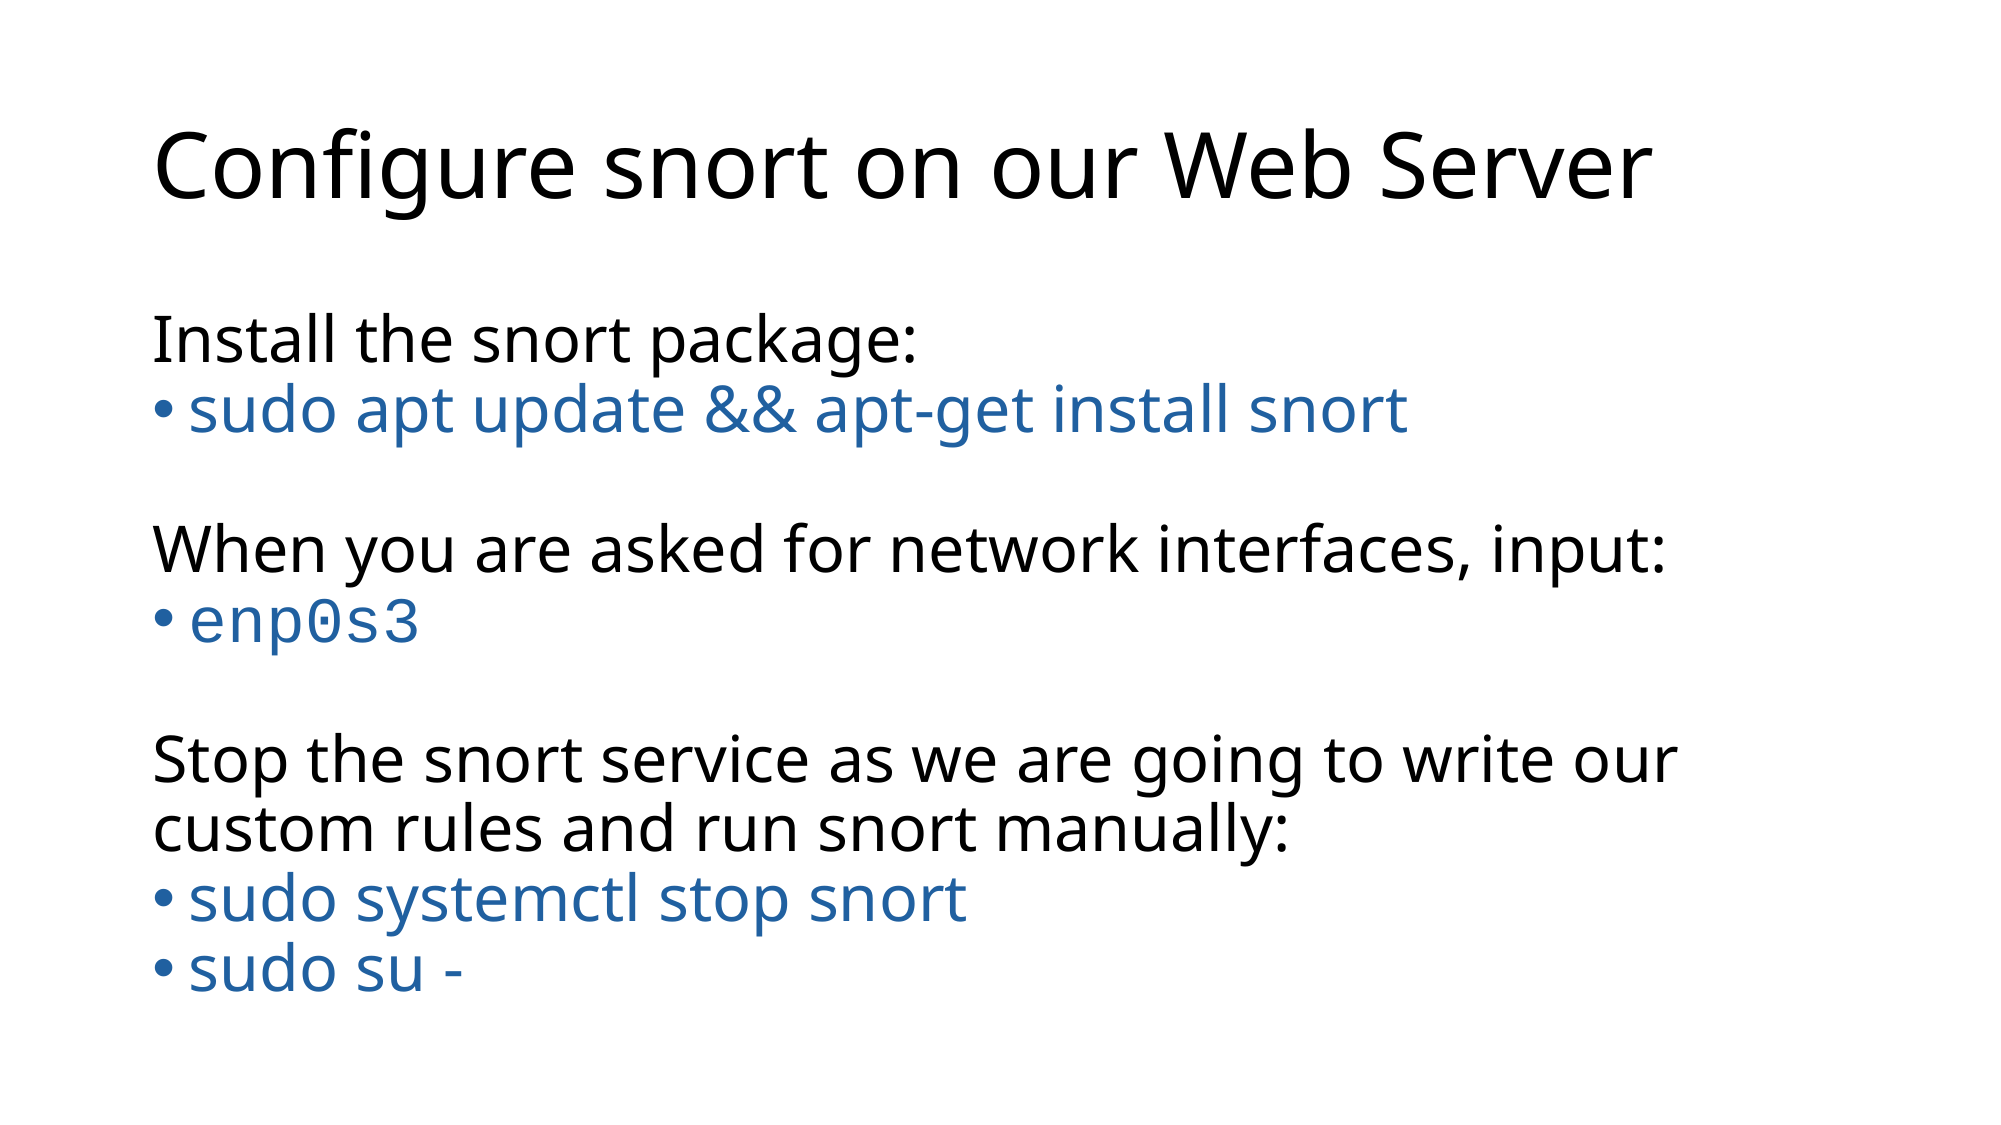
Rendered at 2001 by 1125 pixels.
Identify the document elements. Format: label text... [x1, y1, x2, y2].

list Install the snort package: sudo apt update && apt-get install snort When you are asked for network interfaces, input: enp0s3 Stop the snort service as we are going to write our custom rules and run snort manually: sudo systemctl stop snort sudo su - [137, 299, 1863, 1014]
title Configure snort on our Web Server [137, 59, 1863, 278]
